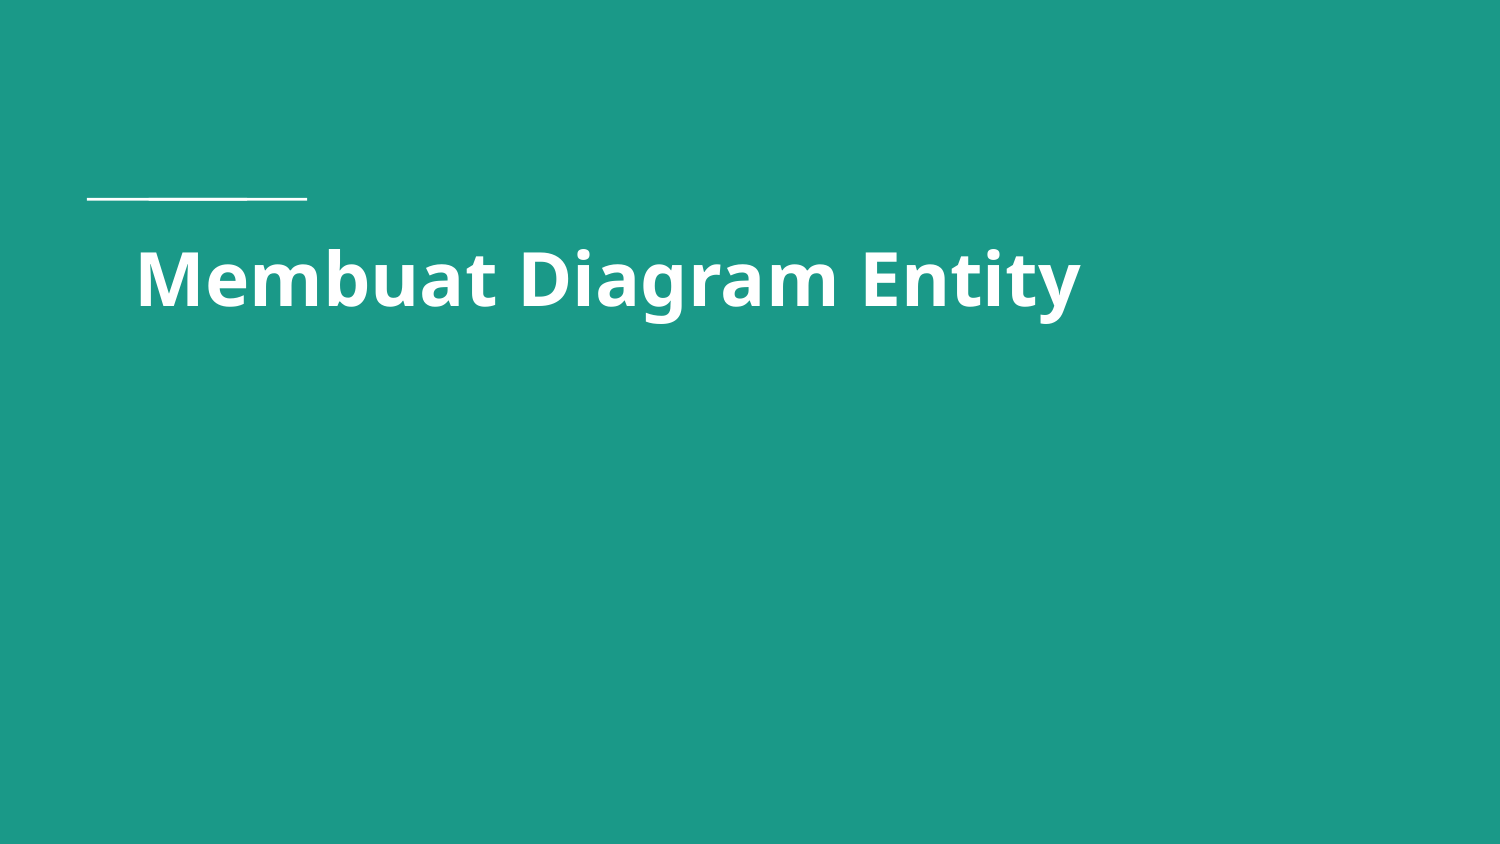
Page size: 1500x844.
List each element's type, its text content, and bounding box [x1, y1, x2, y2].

title Membuat Diagram Entity [119, 216, 1381, 466]
